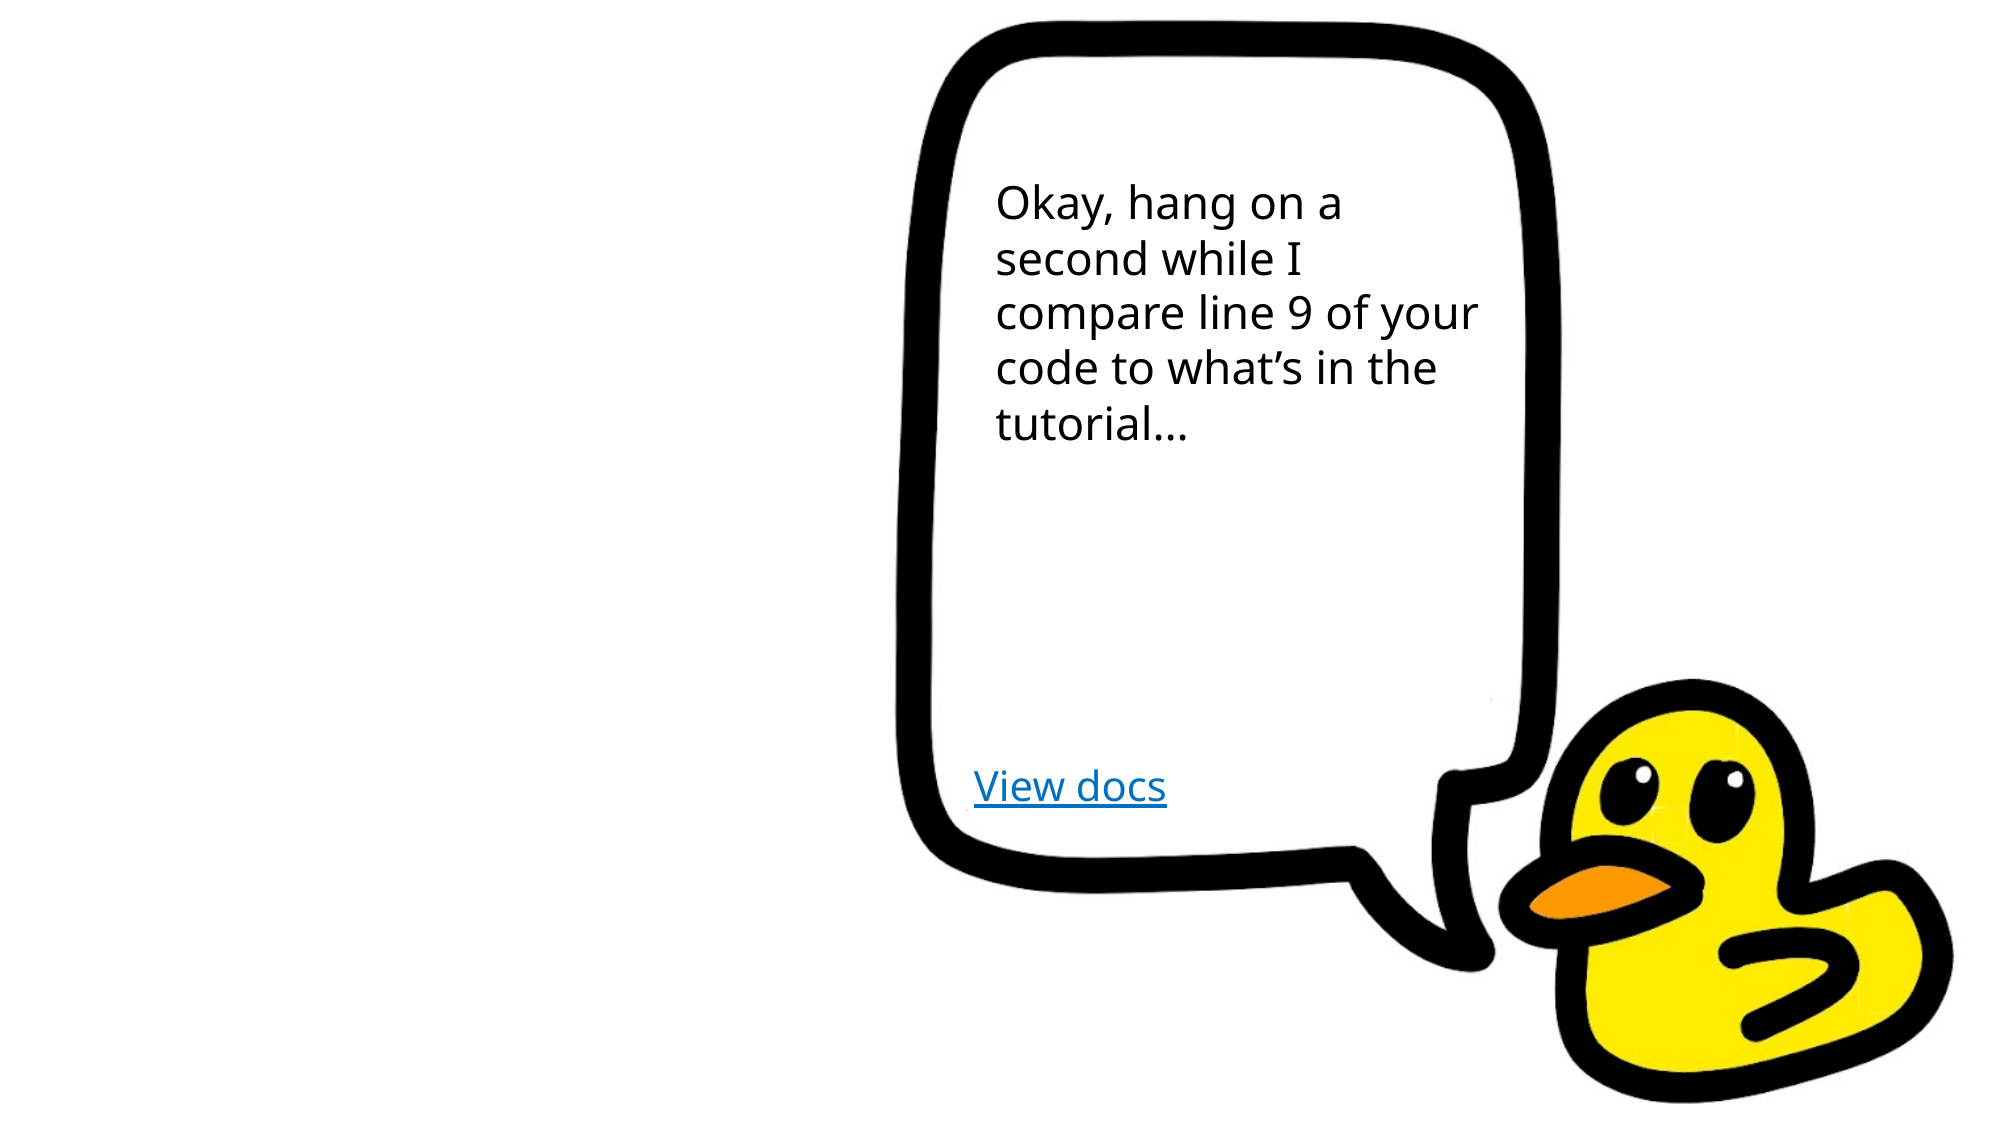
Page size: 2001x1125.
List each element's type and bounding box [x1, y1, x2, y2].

picture [836, 0, 1962, 1125]
